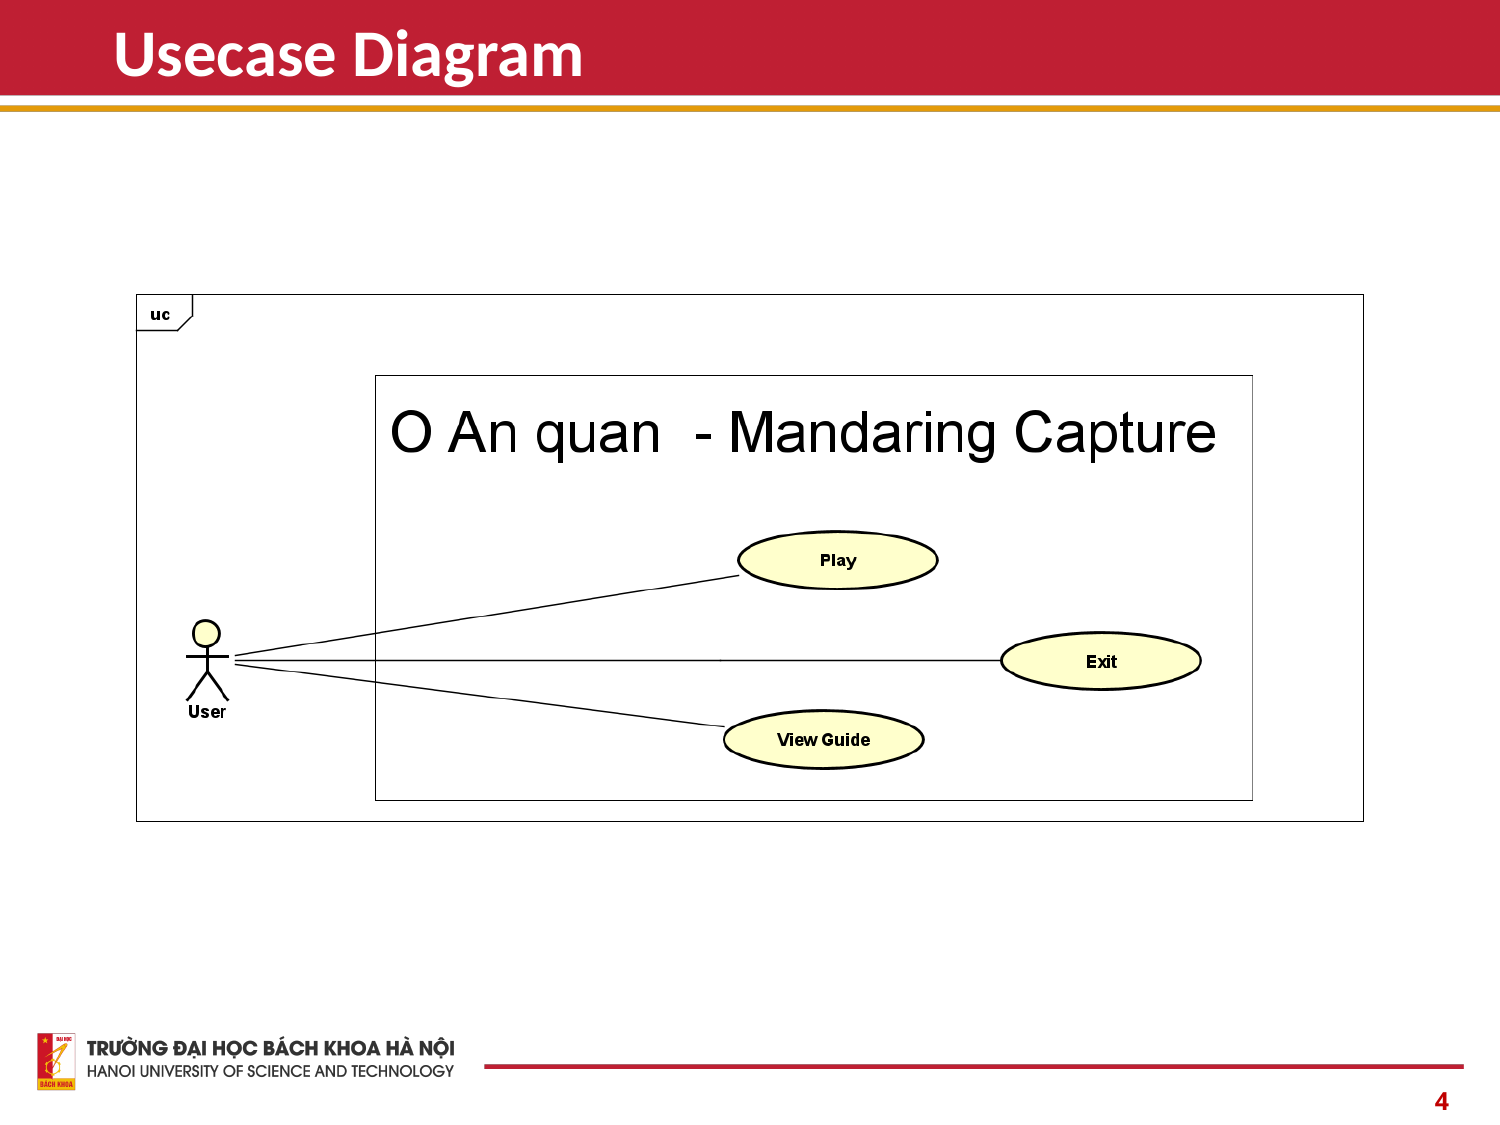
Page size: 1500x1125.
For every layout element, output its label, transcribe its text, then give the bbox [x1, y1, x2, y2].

slide_number 4 [1126, 1078, 1464, 1125]
picture [0, 0, 1500, 1125]
text_box Usecase Diagram [98, 1, 900, 97]
